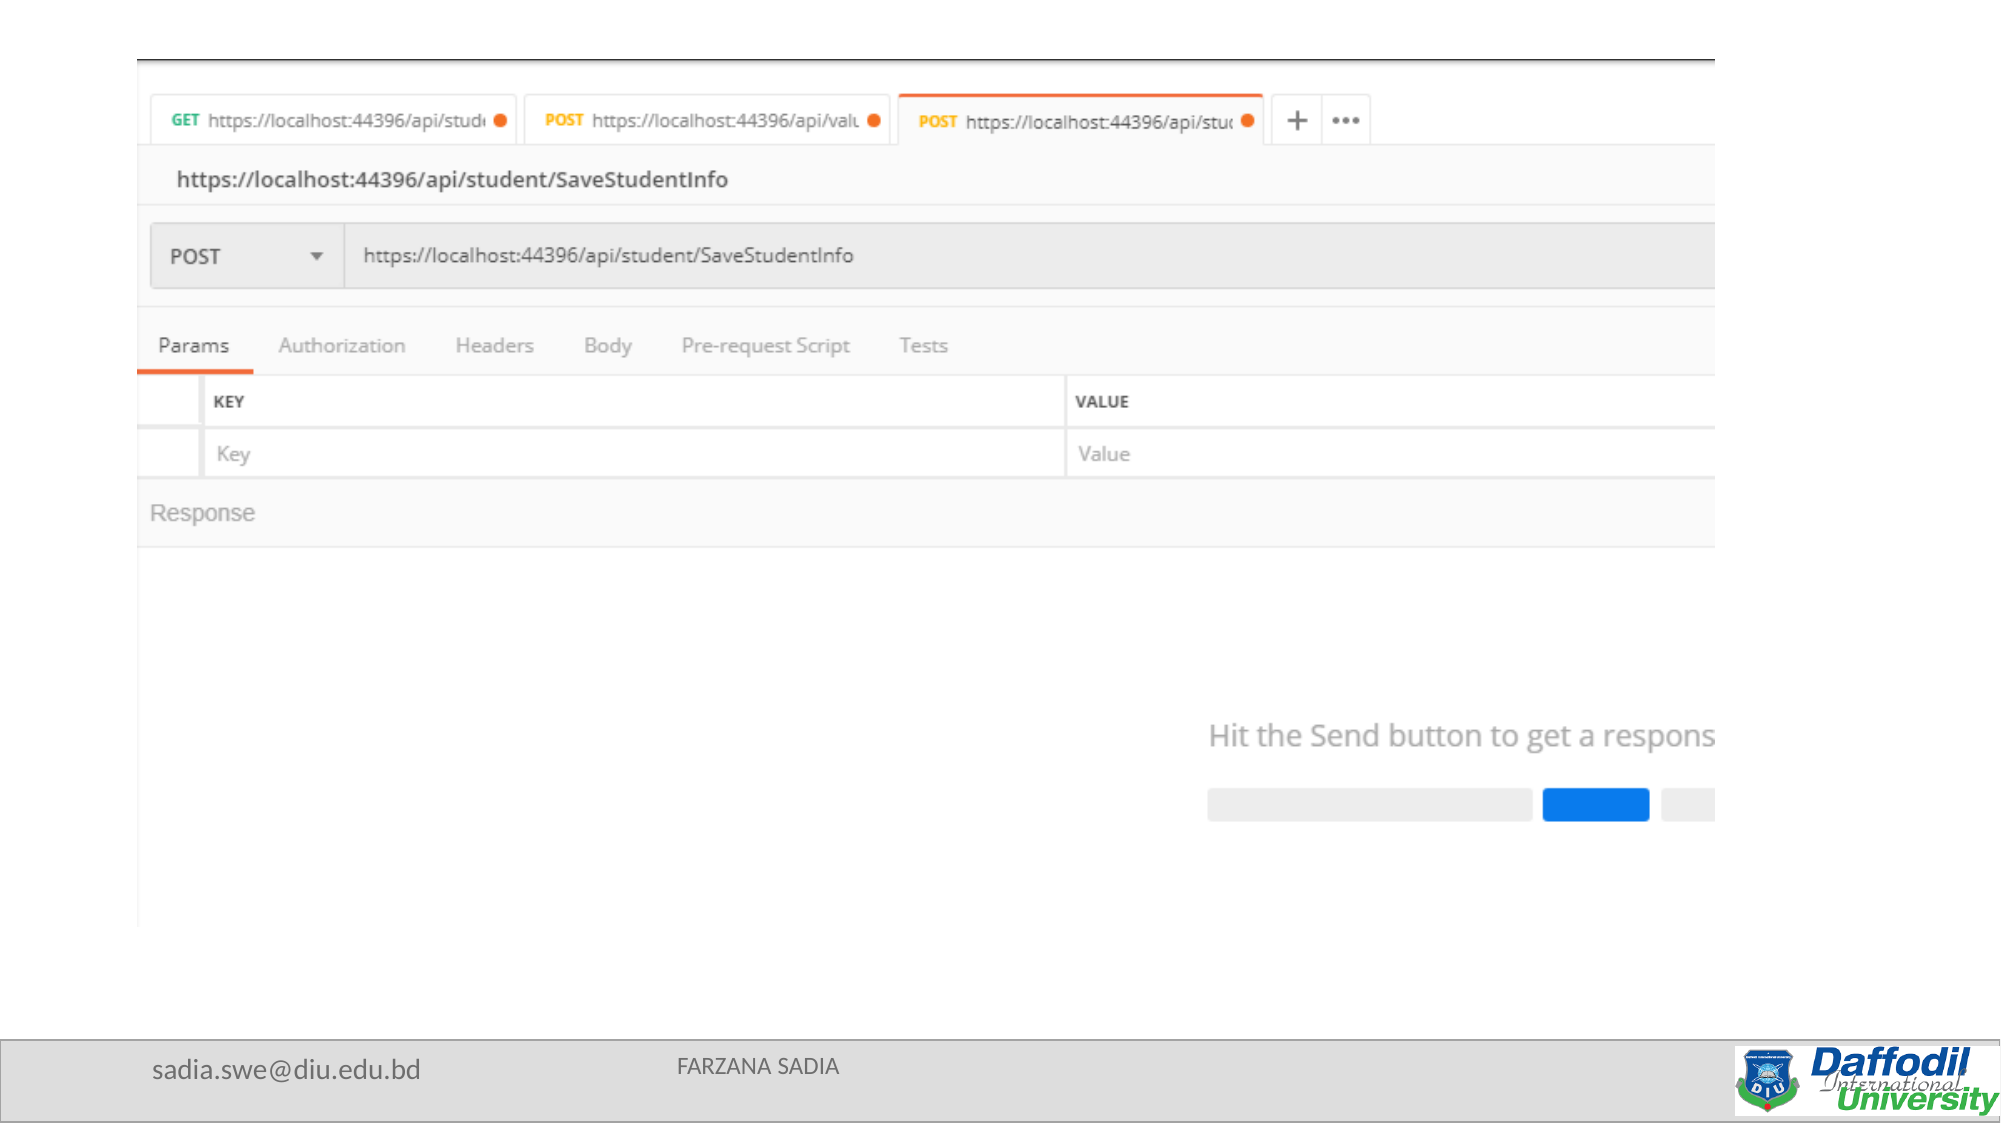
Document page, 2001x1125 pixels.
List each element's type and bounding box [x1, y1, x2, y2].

list [137, 59, 1715, 927]
picture [1735, 1046, 2000, 1116]
